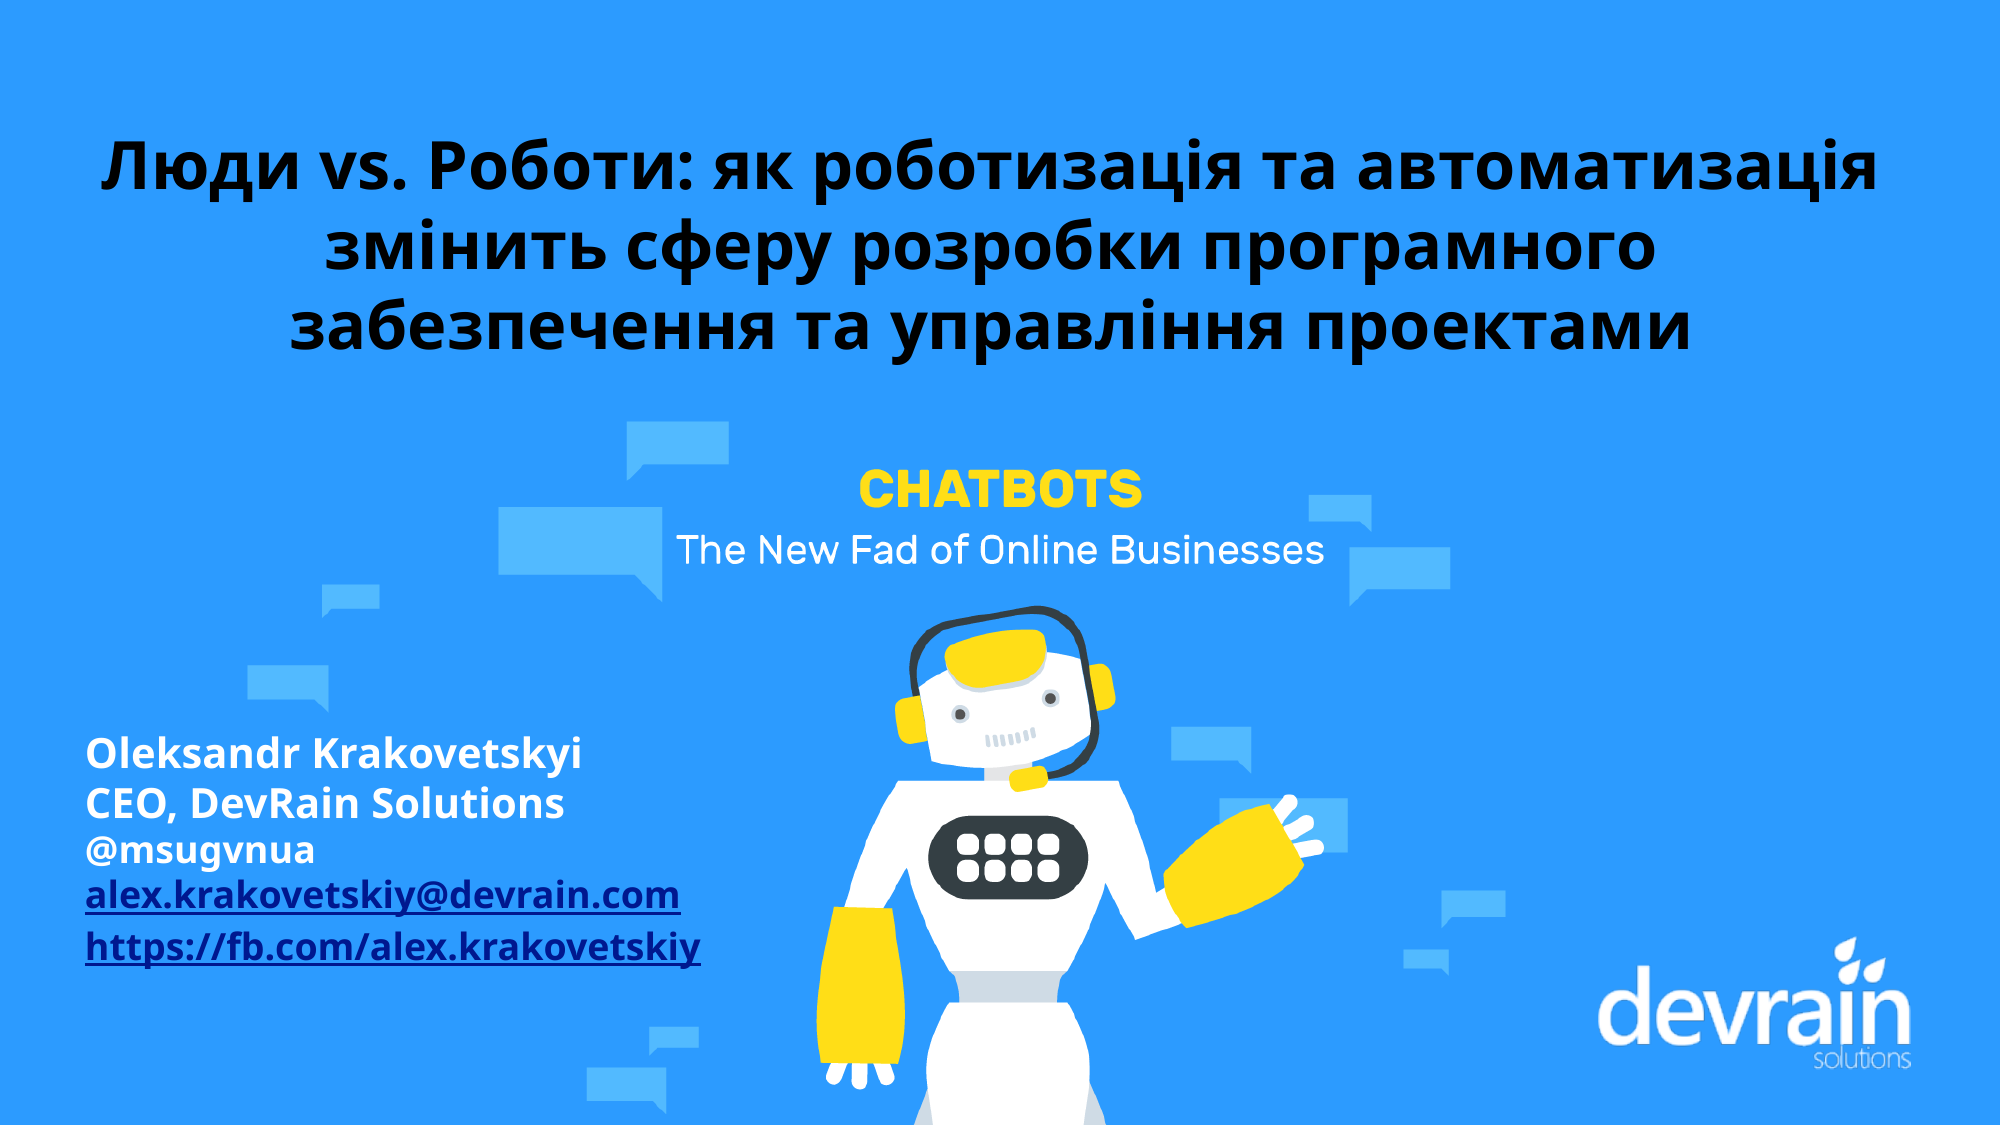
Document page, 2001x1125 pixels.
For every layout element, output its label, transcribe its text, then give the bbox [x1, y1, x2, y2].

text_box Oleksandr Krakovetskyi CEO, DevRain Solutions @msugvnua alex.krakovetskiy@devrain.com https://fb.com/alex.krakovetskiy [70, 719, 732, 981]
title Люди vs. Роботи: як роботизація та автоматизація змінить сферу розробки програмного забезпечення та управління проектами [44, 115, 1940, 569]
picture [0, 0, 2000, 1125]
